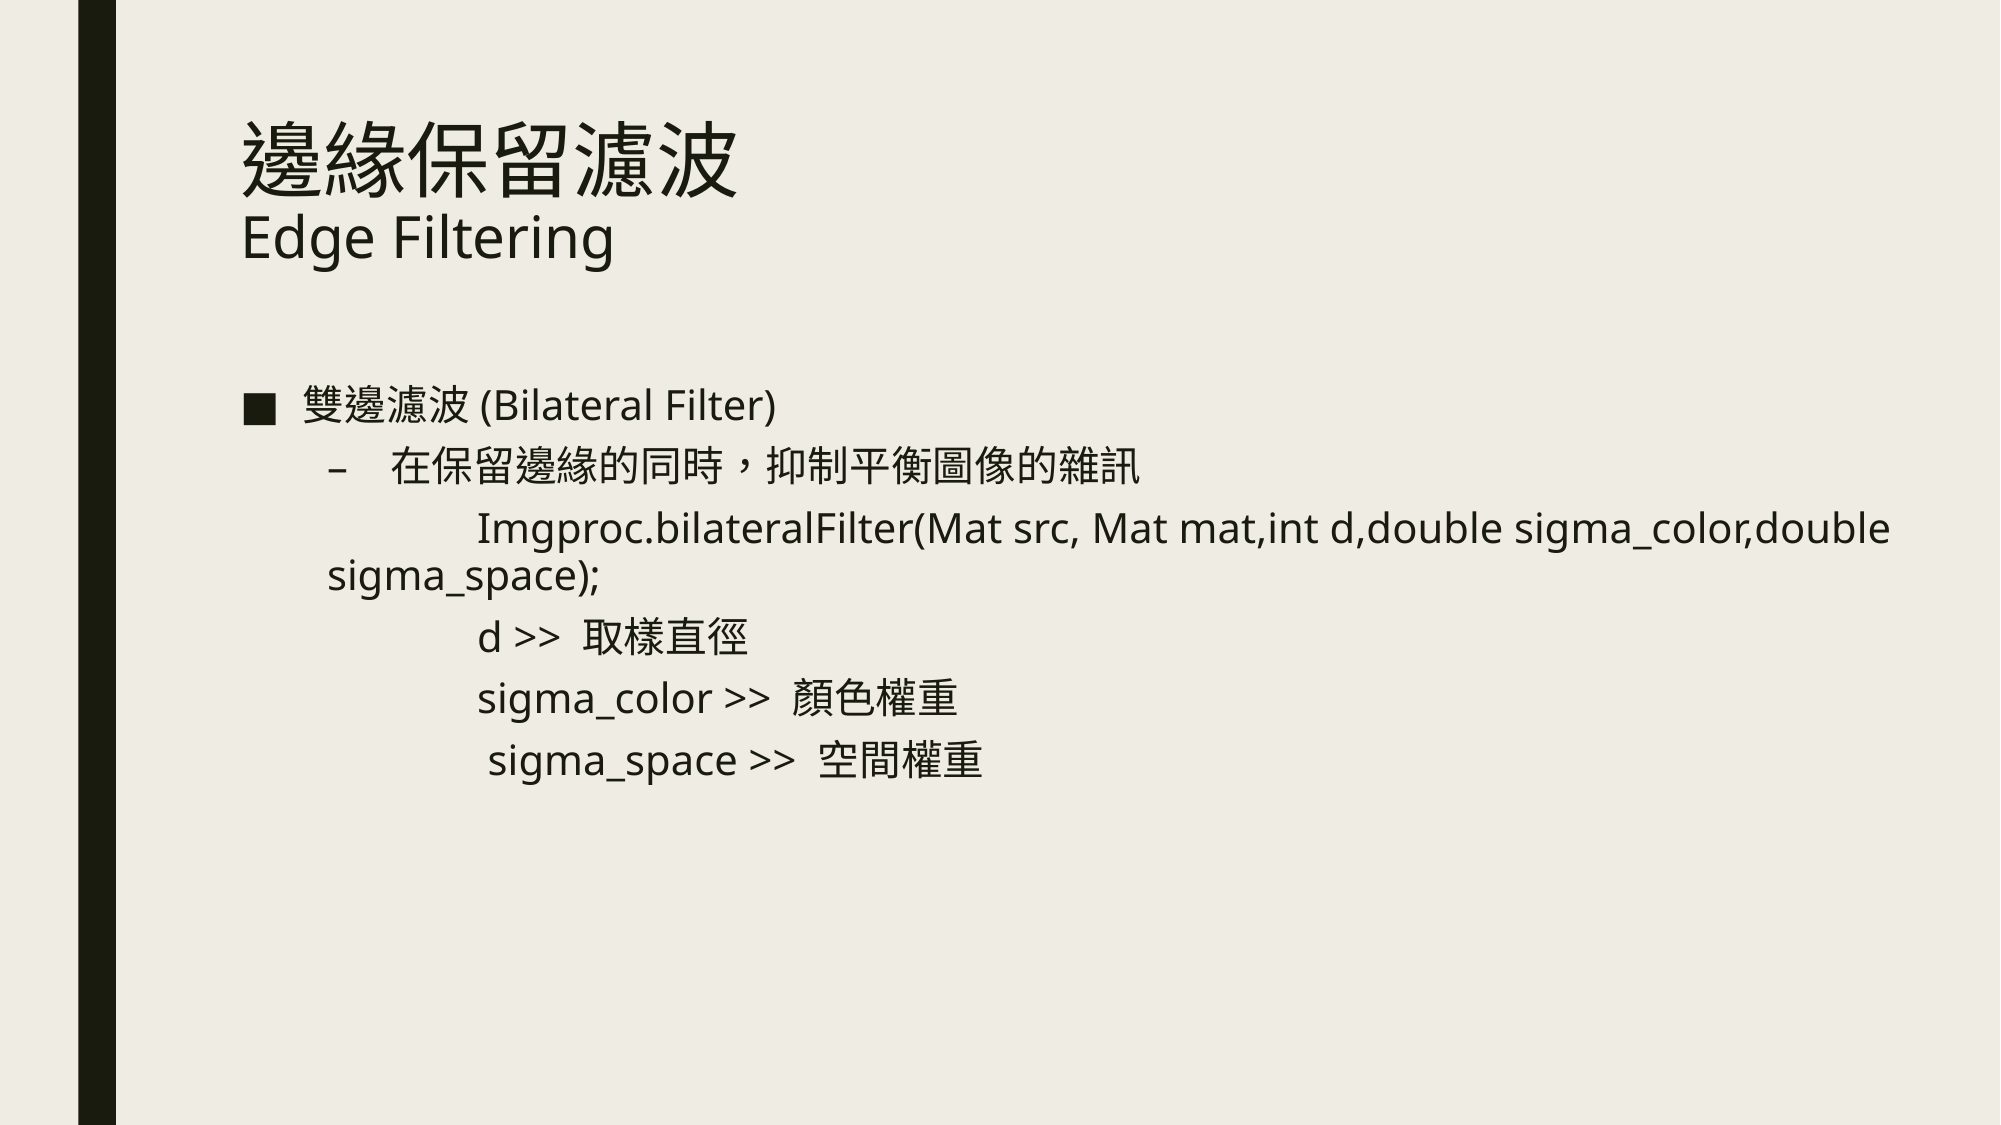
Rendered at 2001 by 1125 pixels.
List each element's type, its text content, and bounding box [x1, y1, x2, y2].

list 雙邊濾波(Bilateral Filter) 在保留邊緣的同時，抑制平衡圖像的雜訊 Imgproc.bilateralFilter(Mat src, Mat mat,int d,double sigma_color,double sigma_space); d >> 取樣直徑 sigma_color >> 顏色權重 sigma_space >> 空間權重 [225, 375, 1967, 1027]
title 邊緣保留濾波 Edge Filtering [225, 112, 1800, 357]
